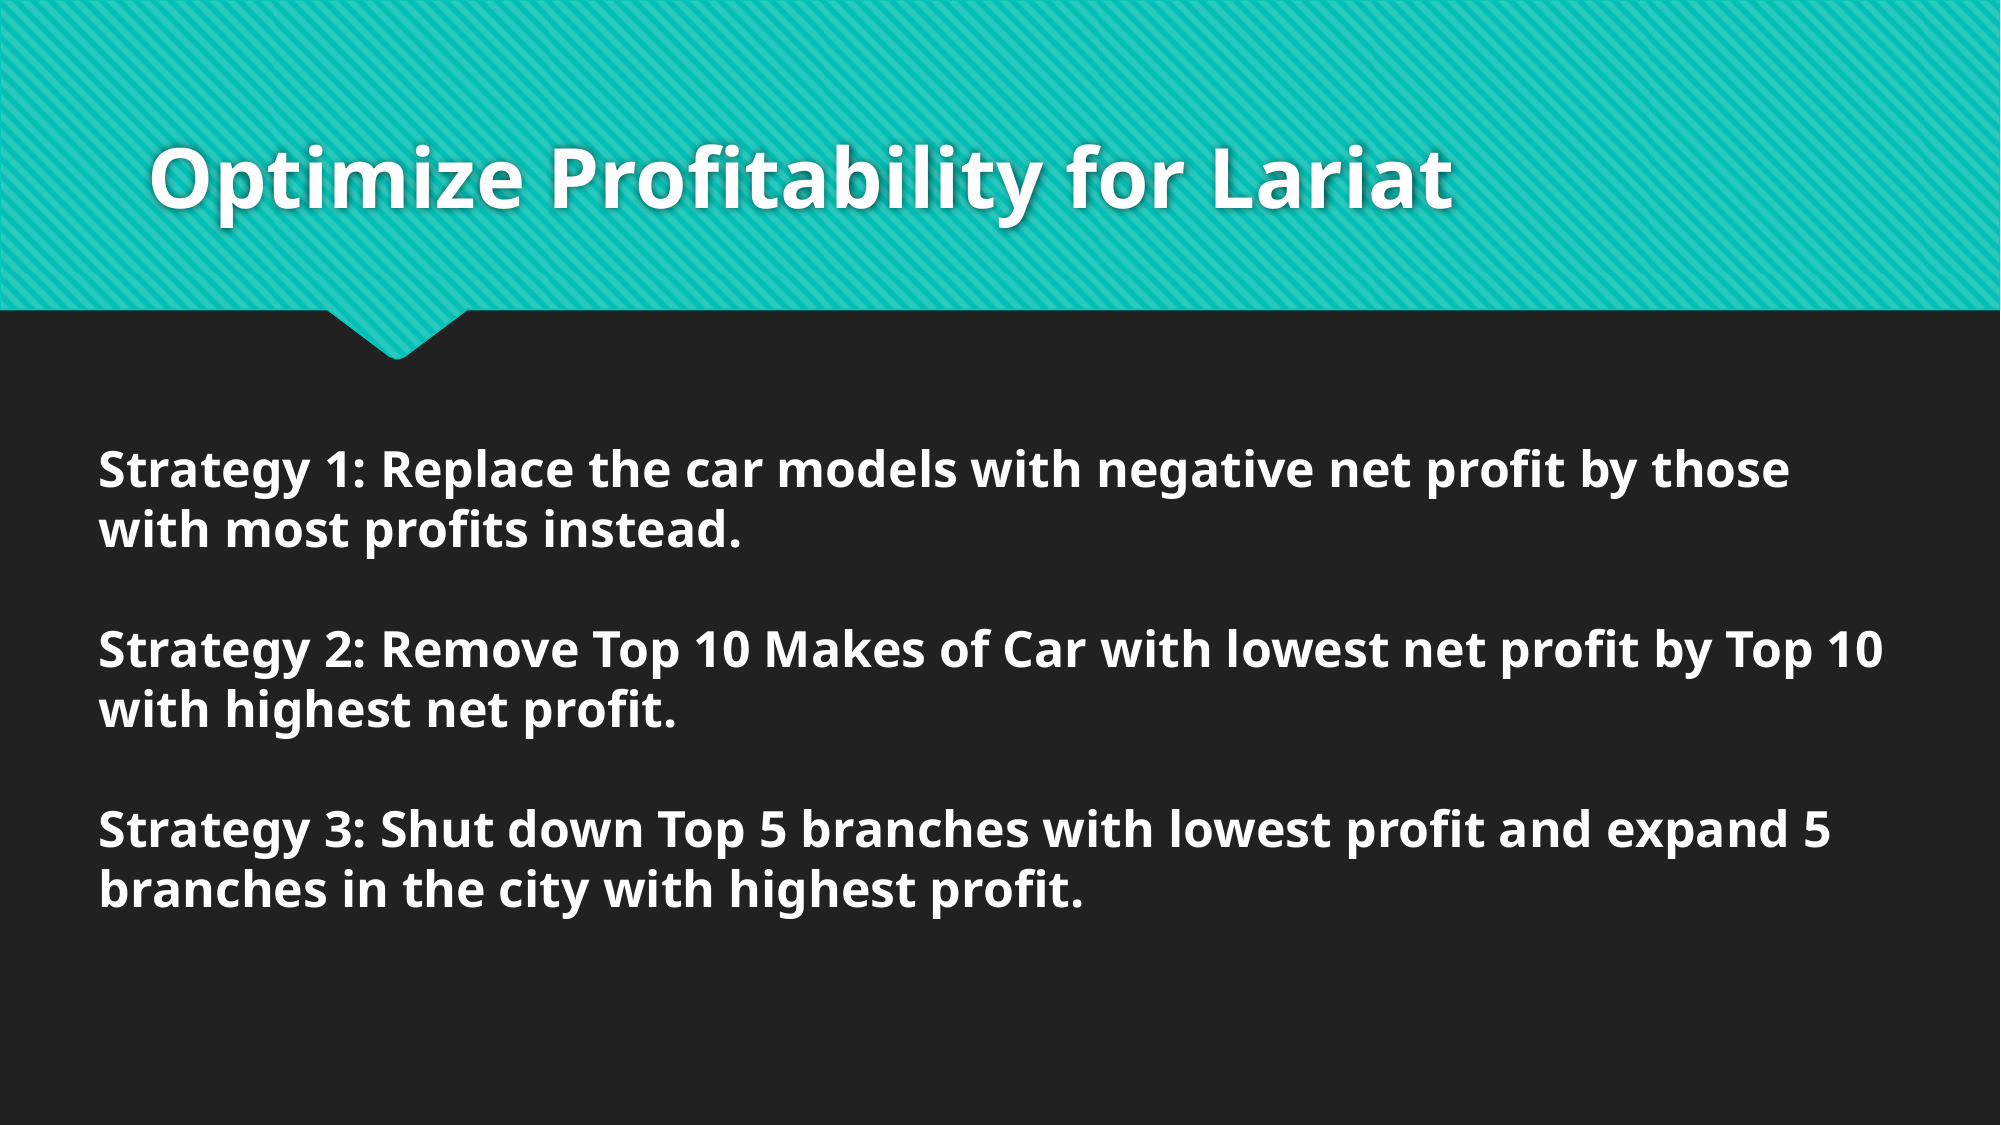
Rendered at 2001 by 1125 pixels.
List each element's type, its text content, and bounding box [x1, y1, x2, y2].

text_box Strategy 1: Replace the car models with negative net profit by those with most profits instead. Strategy 2: Remove Top 10 Makes of Car with lowest net profit by Top 10 with highest net profit. Strategy 3: Shut down Top 5 branches with lowest profit and expand 5 branches in the city with highest profit. [83, 430, 1916, 1046]
title Optimize Profitability for Lariat [132, 73, 1868, 233]
